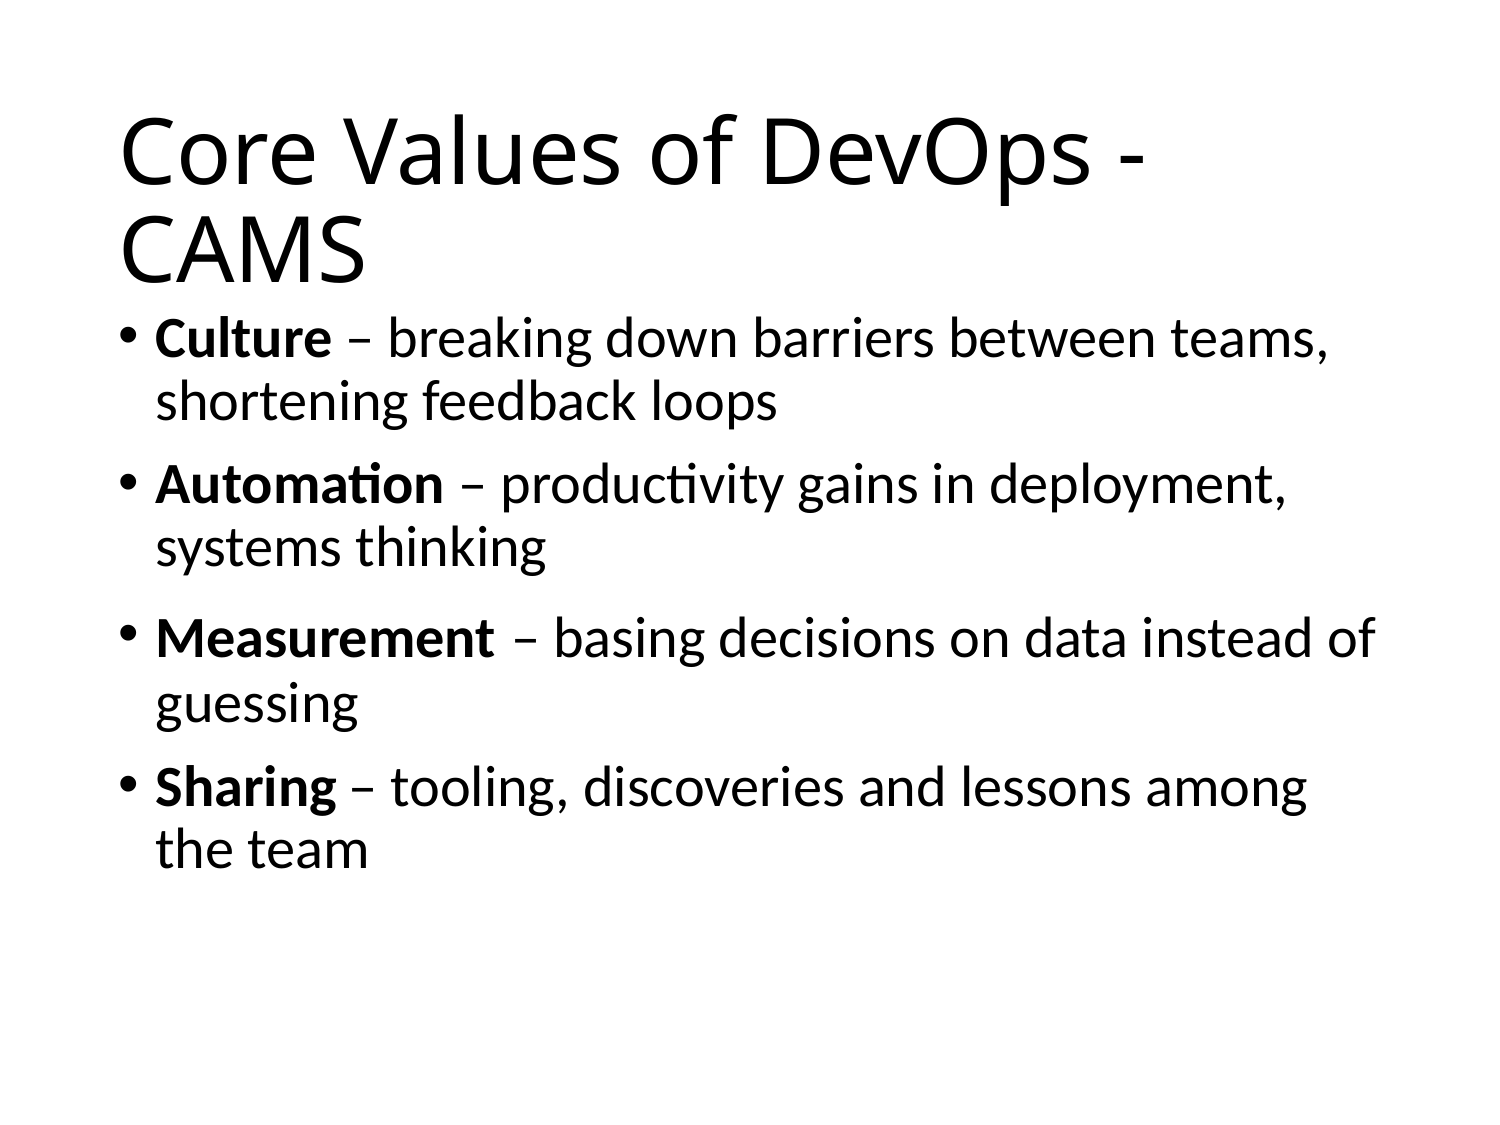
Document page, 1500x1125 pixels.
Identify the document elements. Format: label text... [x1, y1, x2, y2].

list Culture – breaking down barriers between teams, shortening feedback loops Automation – productivity gains in deployment, systems thinking Measurement – basing decisions on data instead of guessing Sharing – tooling, discoveries and lessons among the team [103, 299, 1397, 1014]
title Core Values of DevOps - CAMS [103, 122, 1397, 286]
